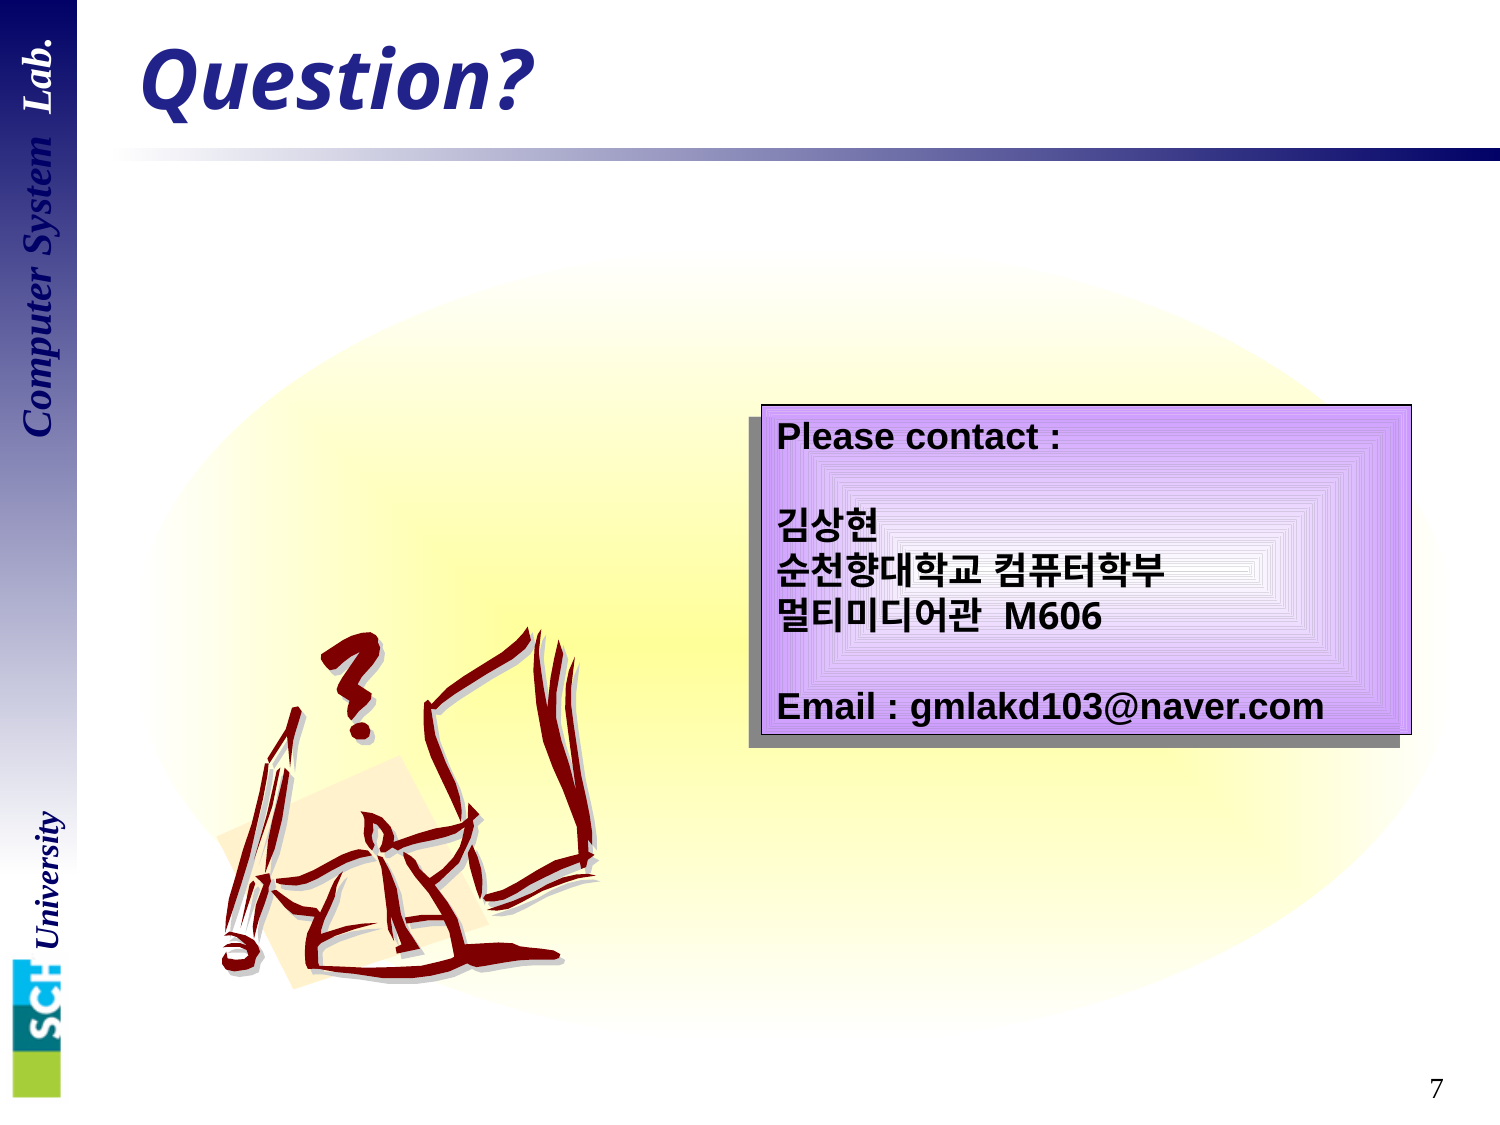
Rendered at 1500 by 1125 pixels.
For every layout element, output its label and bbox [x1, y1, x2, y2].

picture [5, 952, 69, 1104]
